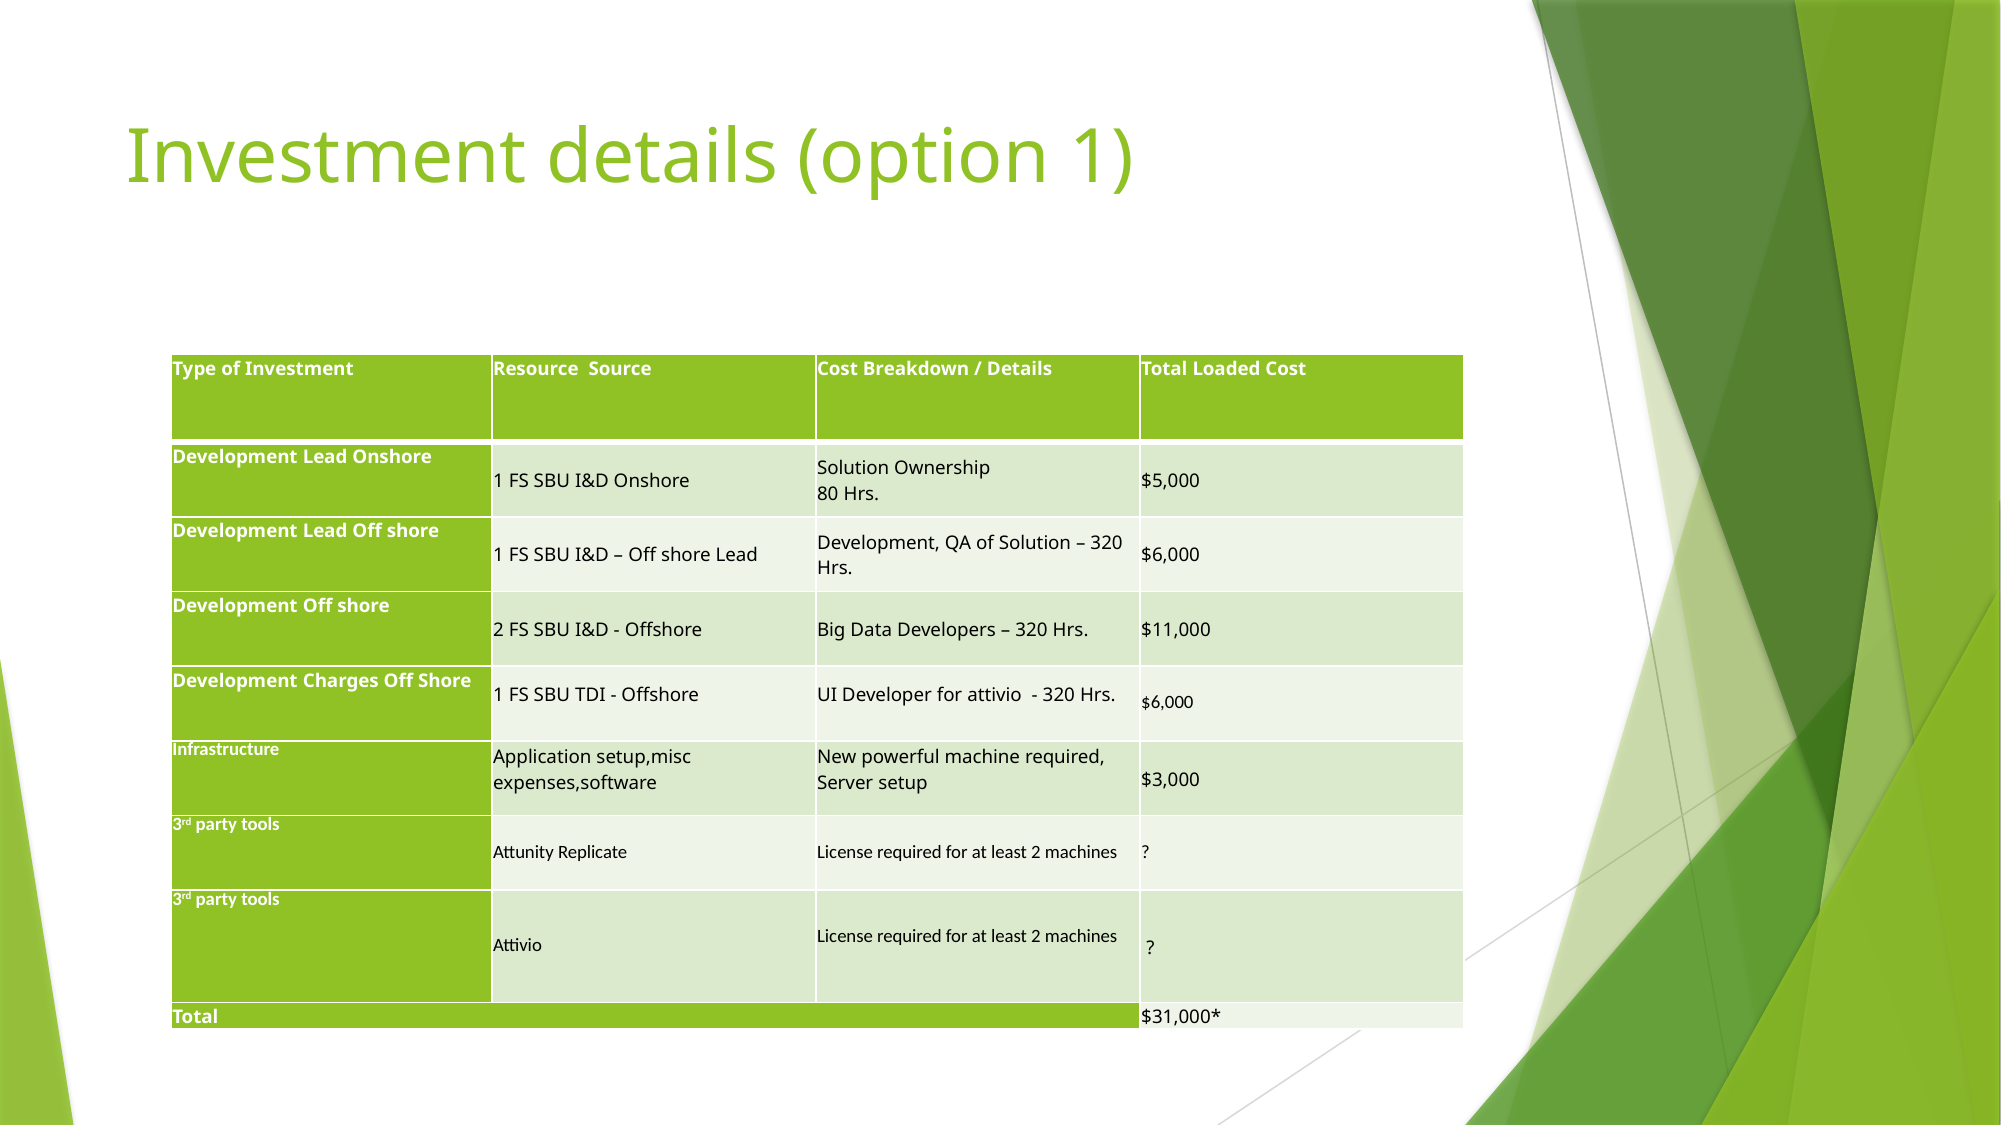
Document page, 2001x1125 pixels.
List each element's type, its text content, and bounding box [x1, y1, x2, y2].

table_cell $6,000 [1141, 667, 1463, 740]
table_cell 2 FS SBU I&D - Offshore [493, 592, 815, 665]
table_cell 1 FS SBU I&D – Off shore Lead [493, 518, 815, 591]
table_cell $31,000* [1141, 1003, 1463, 1028]
table_cell License required for at least 2 machines [817, 816, 1139, 889]
table_cell Development Lead Onshore [172, 445, 491, 516]
table_cell 3rd party tools [172, 891, 491, 1002]
table_cell $6,000 [1141, 518, 1463, 591]
table_cell $11,000 [1141, 592, 1463, 665]
table_cell Big Data Developers – 320 Hrs. [817, 592, 1139, 665]
table_cell Development Lead Off shore [172, 518, 491, 591]
table_cell Application setup,misc expenses,software [493, 742, 815, 815]
table_cell 1 FS SBU I&D Onshore [493, 445, 815, 516]
table_cell UI Developer for attivio - 320 Hrs. [817, 667, 1139, 740]
table_header Total Loaded Cost [1141, 355, 1463, 439]
table_cell Total [172, 1003, 1139, 1028]
table_cell ? [1141, 891, 1463, 1002]
table_header Resource Source [493, 355, 815, 439]
table_cell Development, QA of Solution – 320 Hrs. [817, 518, 1139, 591]
table_cell Infrastructure [172, 742, 491, 815]
table_cell 3rd party tools [172, 816, 491, 889]
table_cell $5,000 [1141, 445, 1463, 516]
table_cell Development Off shore [172, 592, 491, 665]
table_cell Attivio [493, 891, 815, 1002]
table_cell Attunity Replicate [493, 816, 815, 889]
table_cell Development Charges Off Shore [172, 667, 491, 740]
table_cell 1 FS SBU TDI - Offshore [493, 667, 815, 740]
table_cell ? [1141, 816, 1463, 889]
table_header Cost Breakdown / Details [817, 355, 1139, 439]
table_cell New powerful machine required, Server setup [817, 742, 1139, 815]
table_cell License required for at least 2 machines [817, 891, 1139, 1002]
title Investment details (option 1) [111, 99, 1522, 317]
table_cell $3,000 [1141, 742, 1463, 815]
table_header Type of Investment [172, 355, 491, 439]
table_cell Solution Ownership 80 Hrs. [817, 445, 1139, 516]
